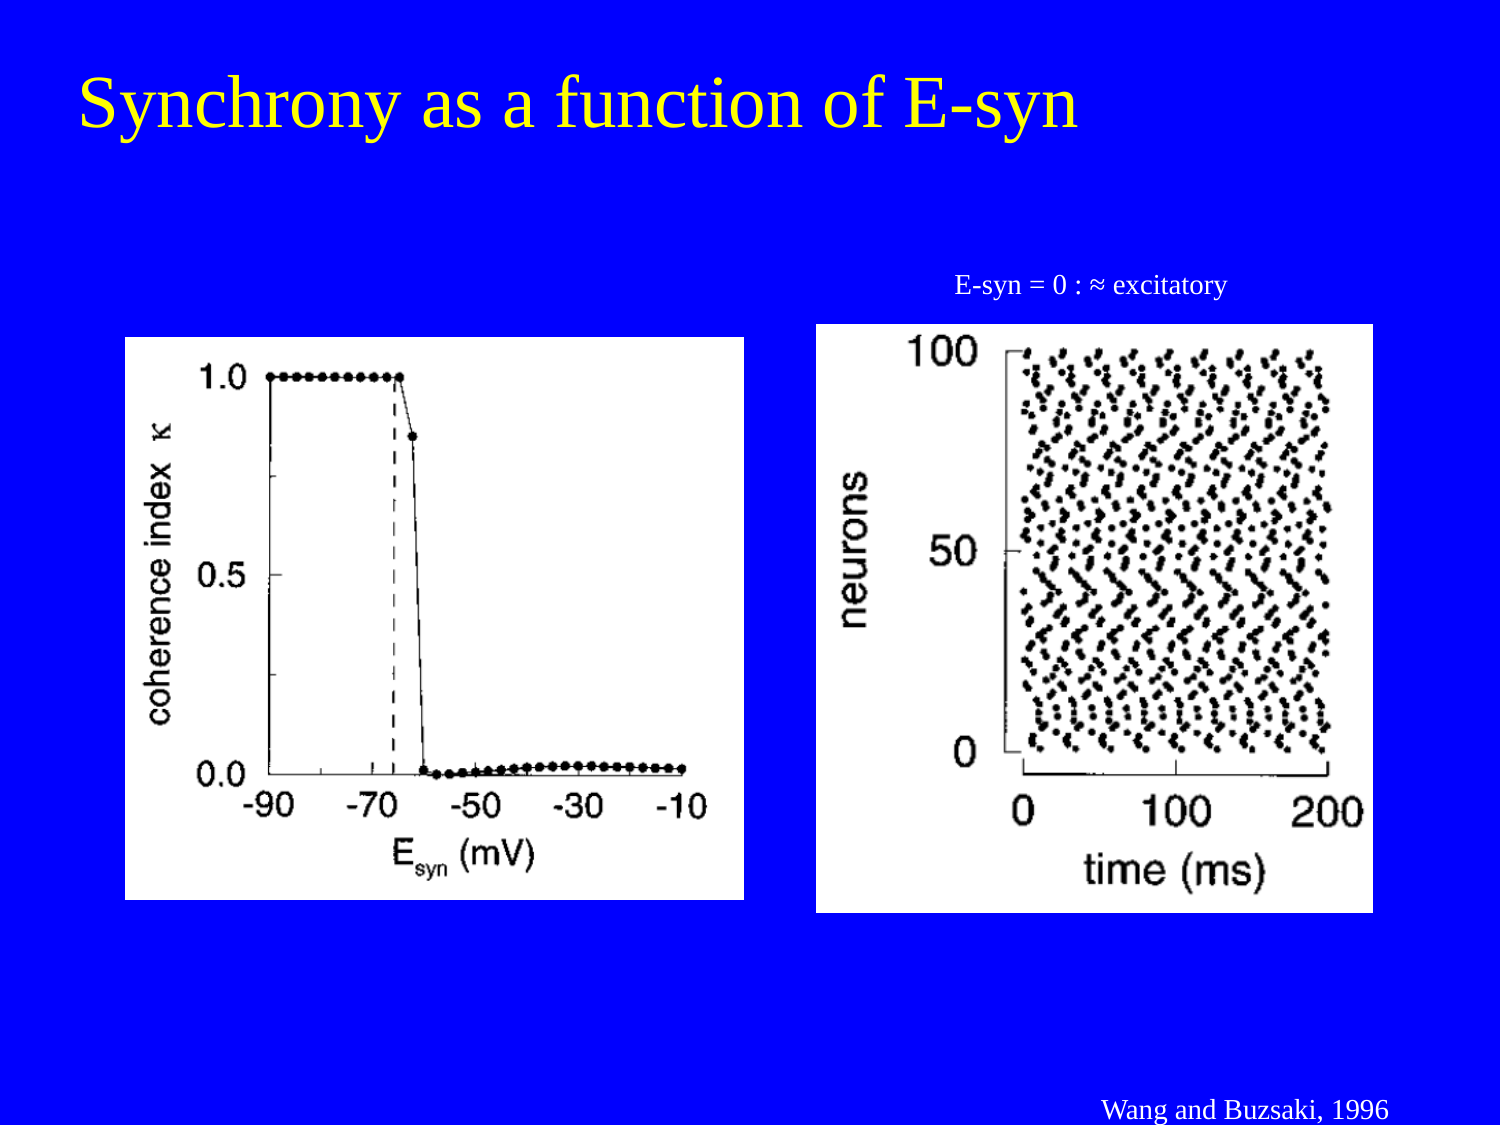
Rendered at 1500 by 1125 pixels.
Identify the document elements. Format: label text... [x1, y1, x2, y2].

text_box Wang and Buzsaki, 1996 [1086, 1049, 1405, 1125]
picture [816, 324, 1374, 913]
title Synchrony as a function of E-syn [62, 43, 1338, 150]
picture [124, 337, 744, 901]
text_box E-syn = 0 : ≈ excitatory [939, 224, 1244, 308]
